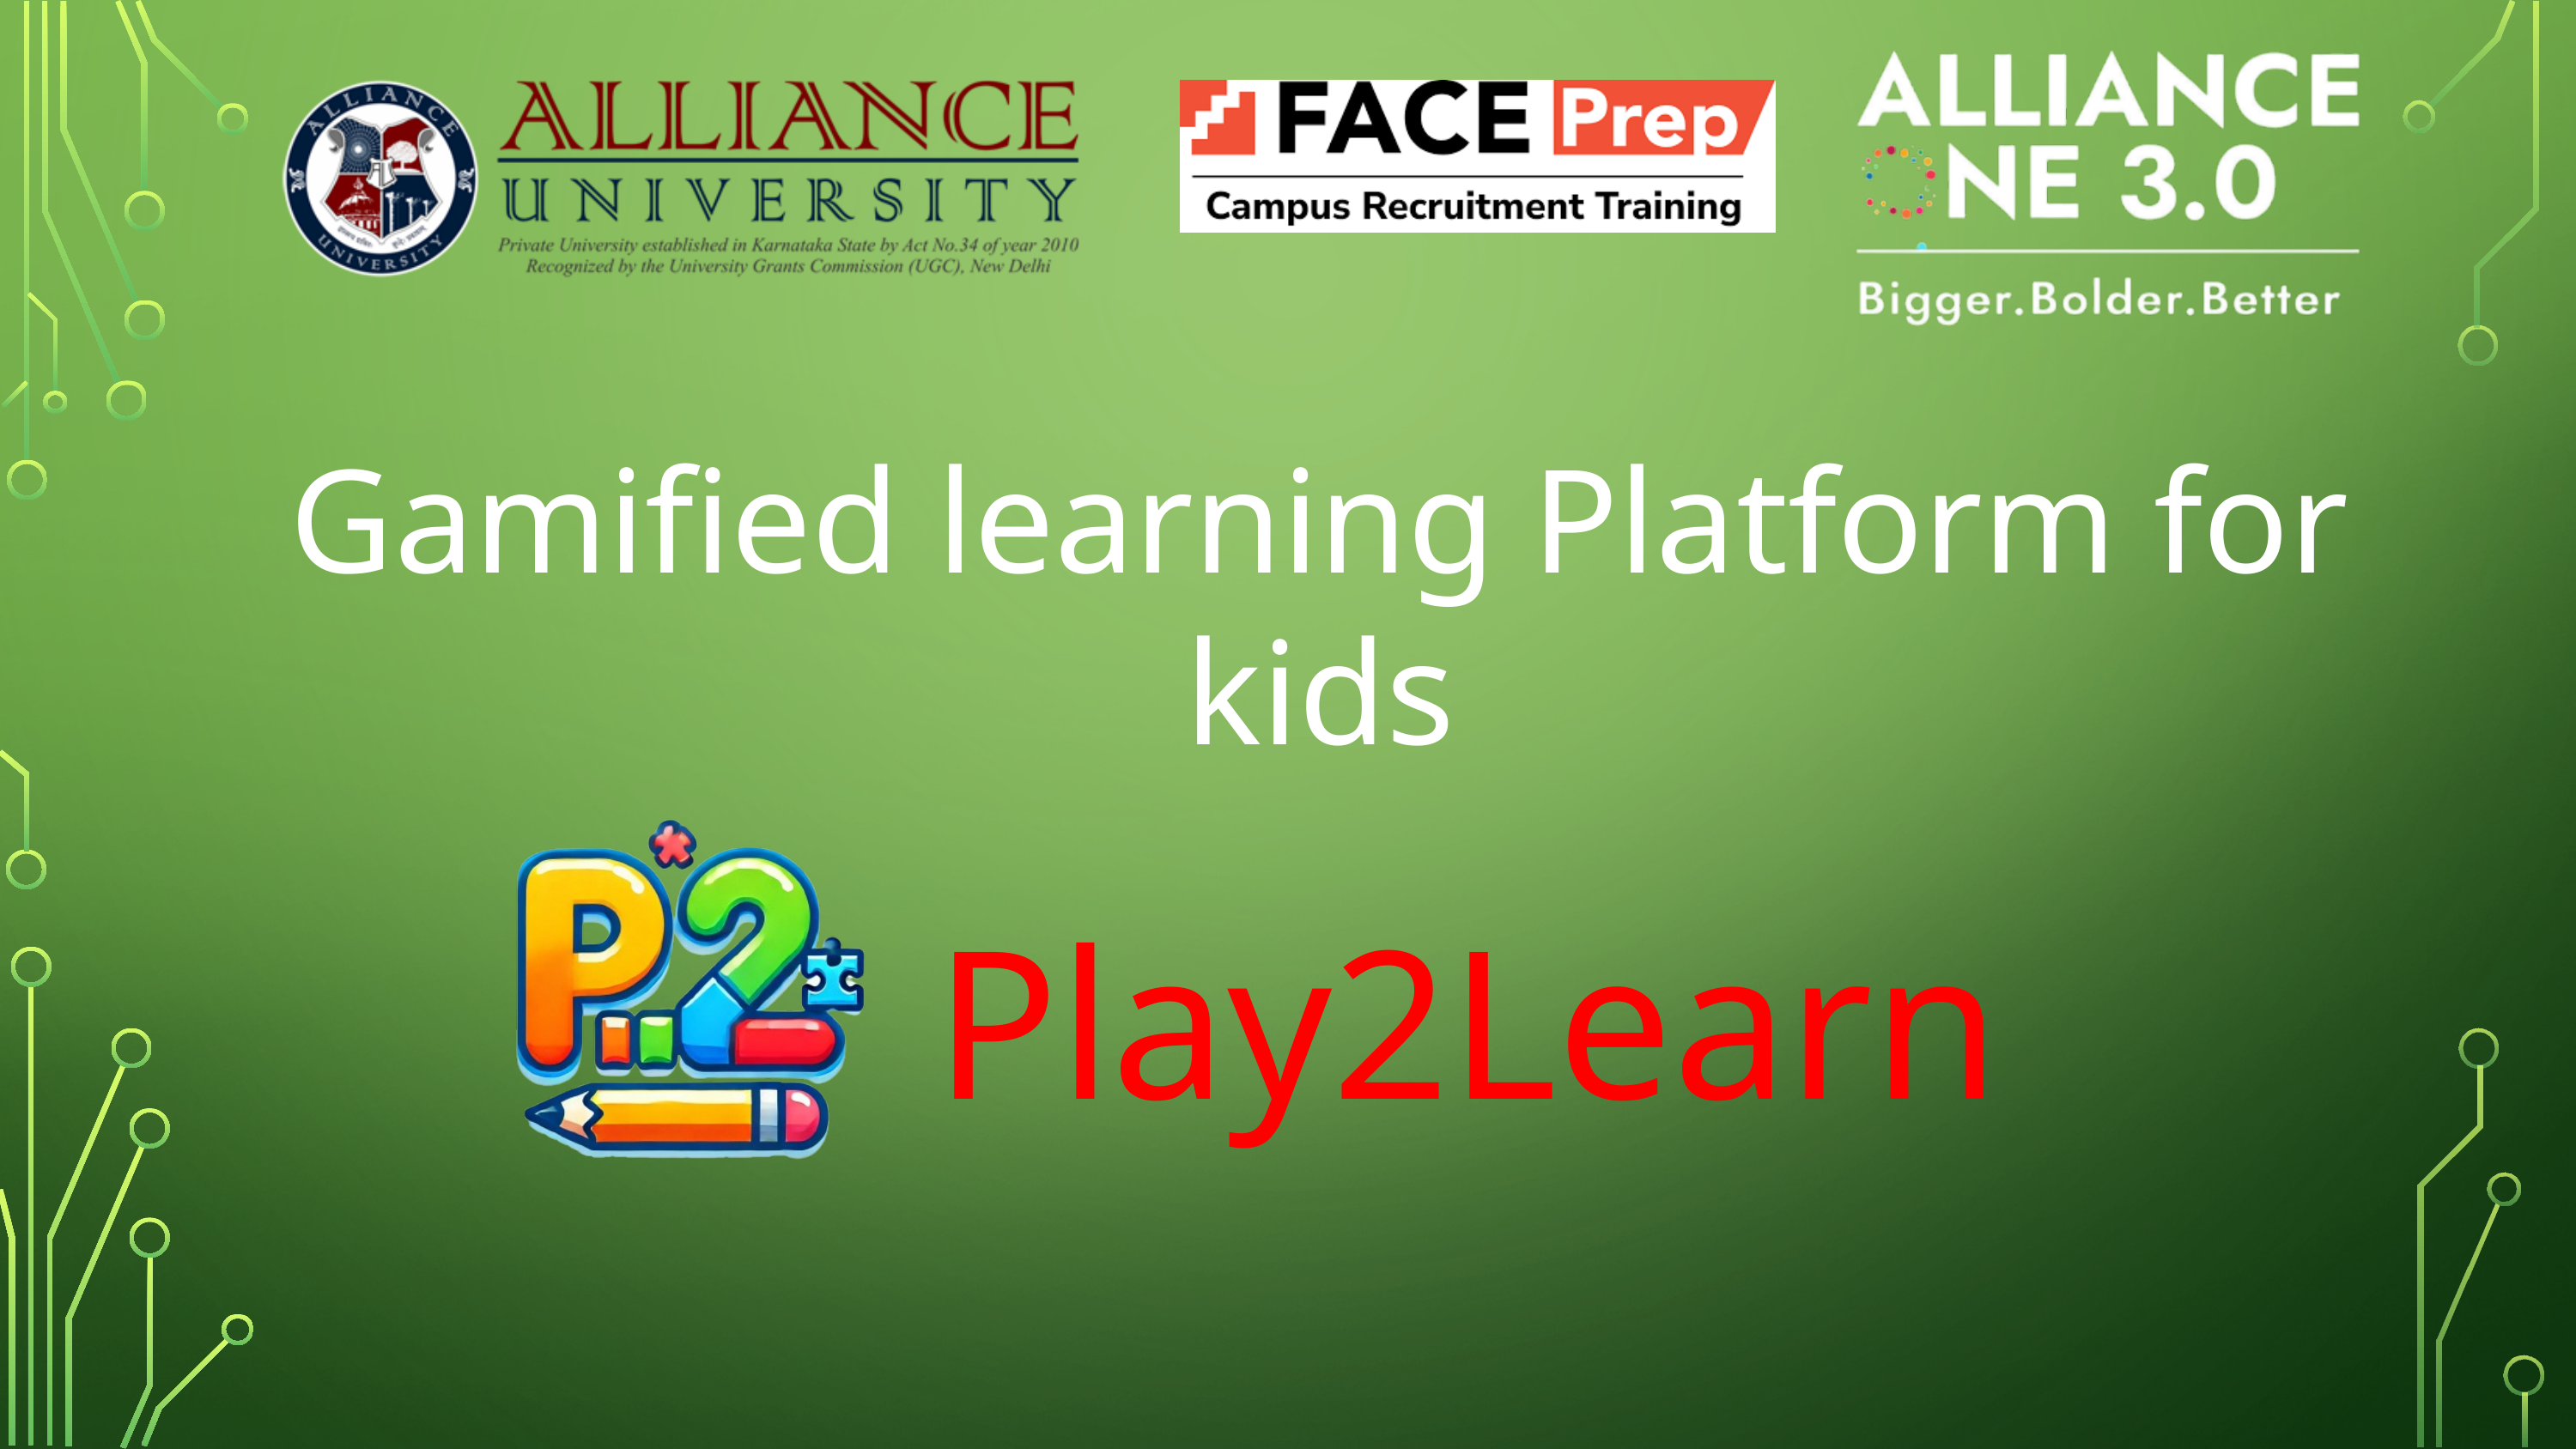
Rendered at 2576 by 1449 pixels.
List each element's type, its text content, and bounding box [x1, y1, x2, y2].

picture [1828, 46, 2398, 337]
text_box Gamified learning Platform for kids [246, 423, 2394, 780]
text_box Play2Learn [921, 887, 2014, 1393]
picture [418, 724, 948, 1253]
picture [1179, 80, 1777, 233]
picture [267, 58, 1099, 293]
